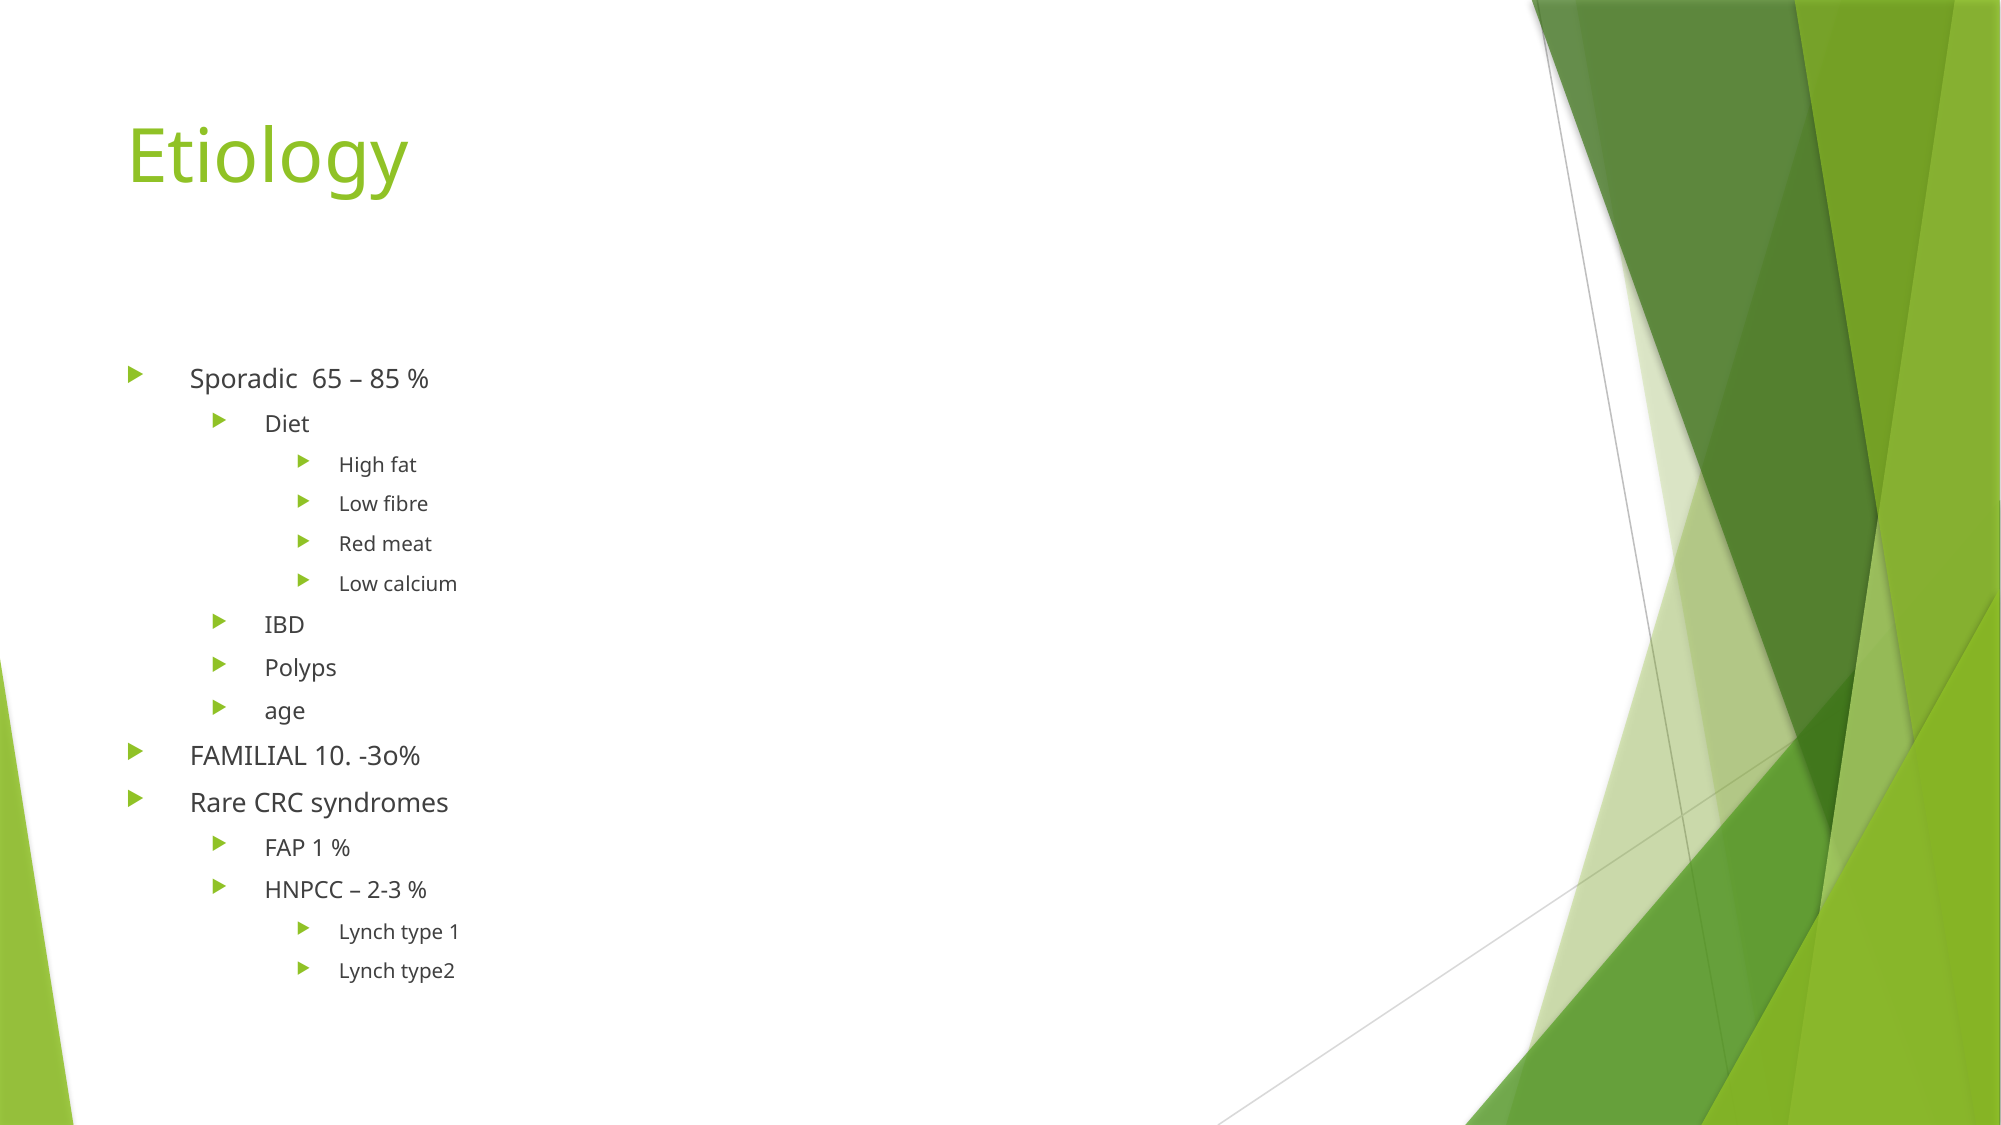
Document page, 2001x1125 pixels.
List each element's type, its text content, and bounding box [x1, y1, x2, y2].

list Sporadic 65 – 85 % Diet High fat Low fibre Red meat Low calcium IBD Polyps age FAMILIAL 10. -3o% Rare CRC syndromes FAP 1 % HNPCC – 2-3 % Lynch type 1 Lynch type2 [111, 354, 1522, 992]
title Etiology [111, 99, 1522, 317]
